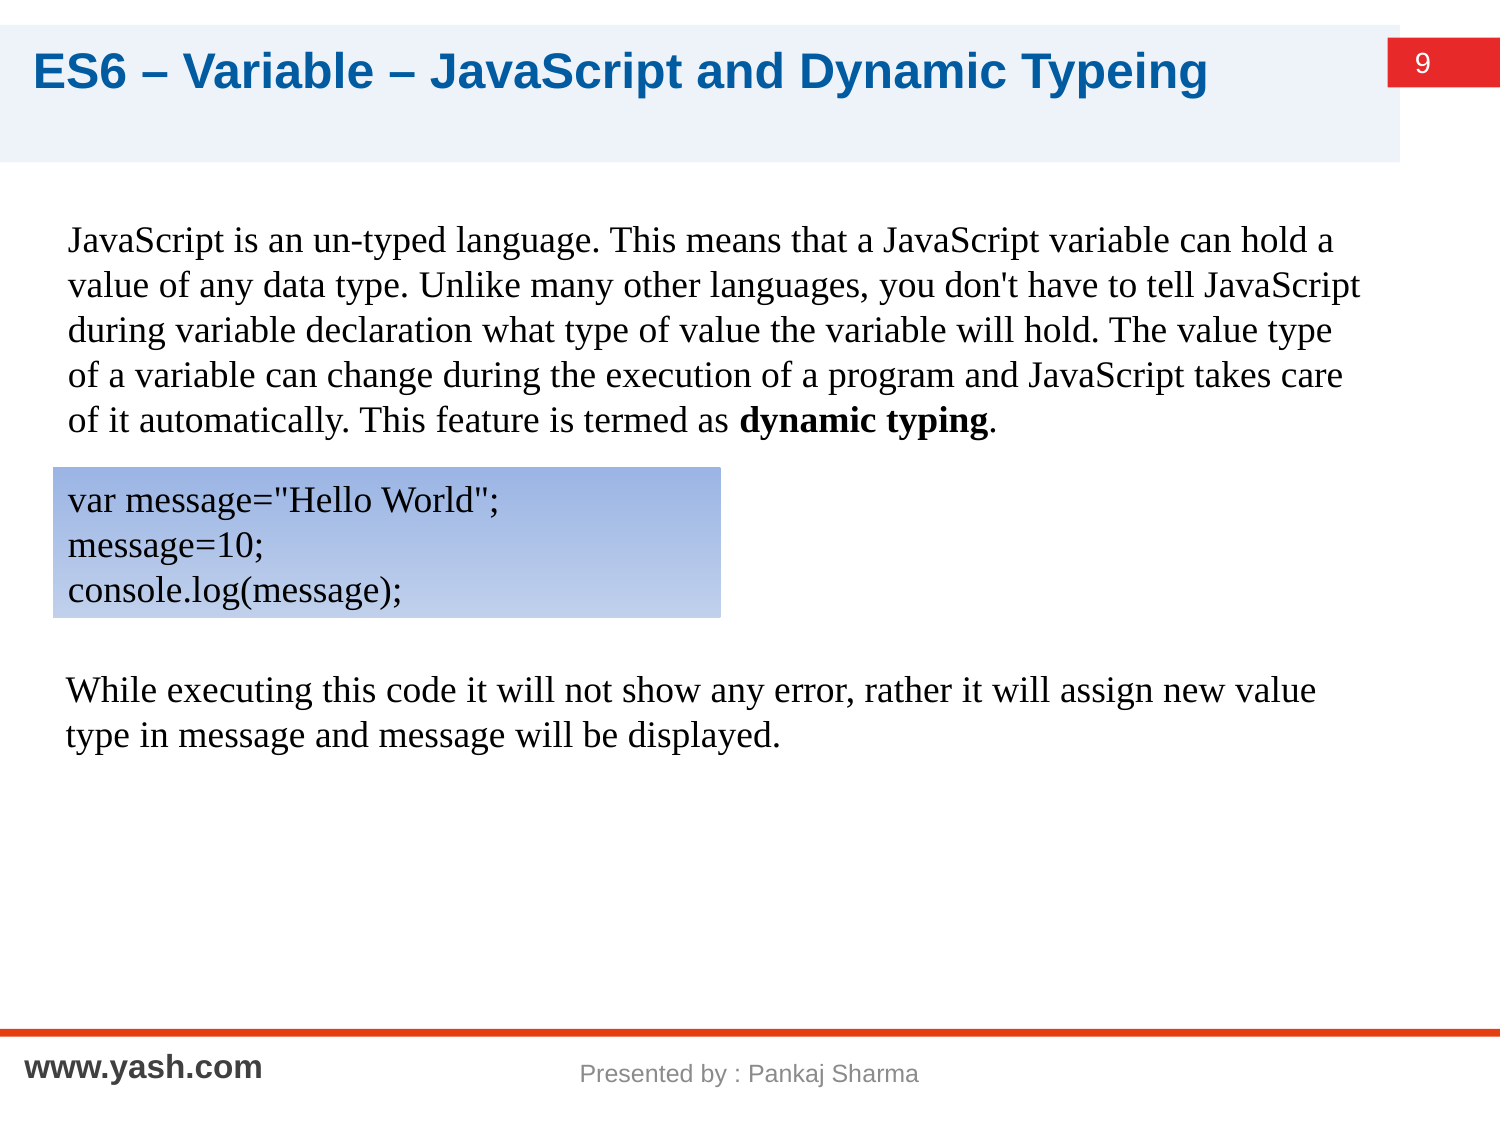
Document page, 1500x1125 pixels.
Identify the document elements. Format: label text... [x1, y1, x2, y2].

text_box var message="Hello World"; message=10; console.log(message); [53, 467, 721, 618]
title ES6 – Variable – JavaScript and Dynamic Typeing [0, 24, 1425, 113]
text_box While executing this code it will not show any error, rather it will assign new value type in message and message will be displayed. [50, 657, 1386, 762]
footer Presented by : Pankaj Sharma [512, 1042, 988, 1103]
text_box JavaScript is an un-typed language. This means that a JavaScript variable can hold a value of any data type. Unlike many other languages, you don't have to tell JavaScript during variable declaration what type of value the variable will hold. The value type of a variable can change during the execution of a program and JavaScript takes care of it automatically. This feature is termed as dynamic typing. [53, 208, 1388, 448]
